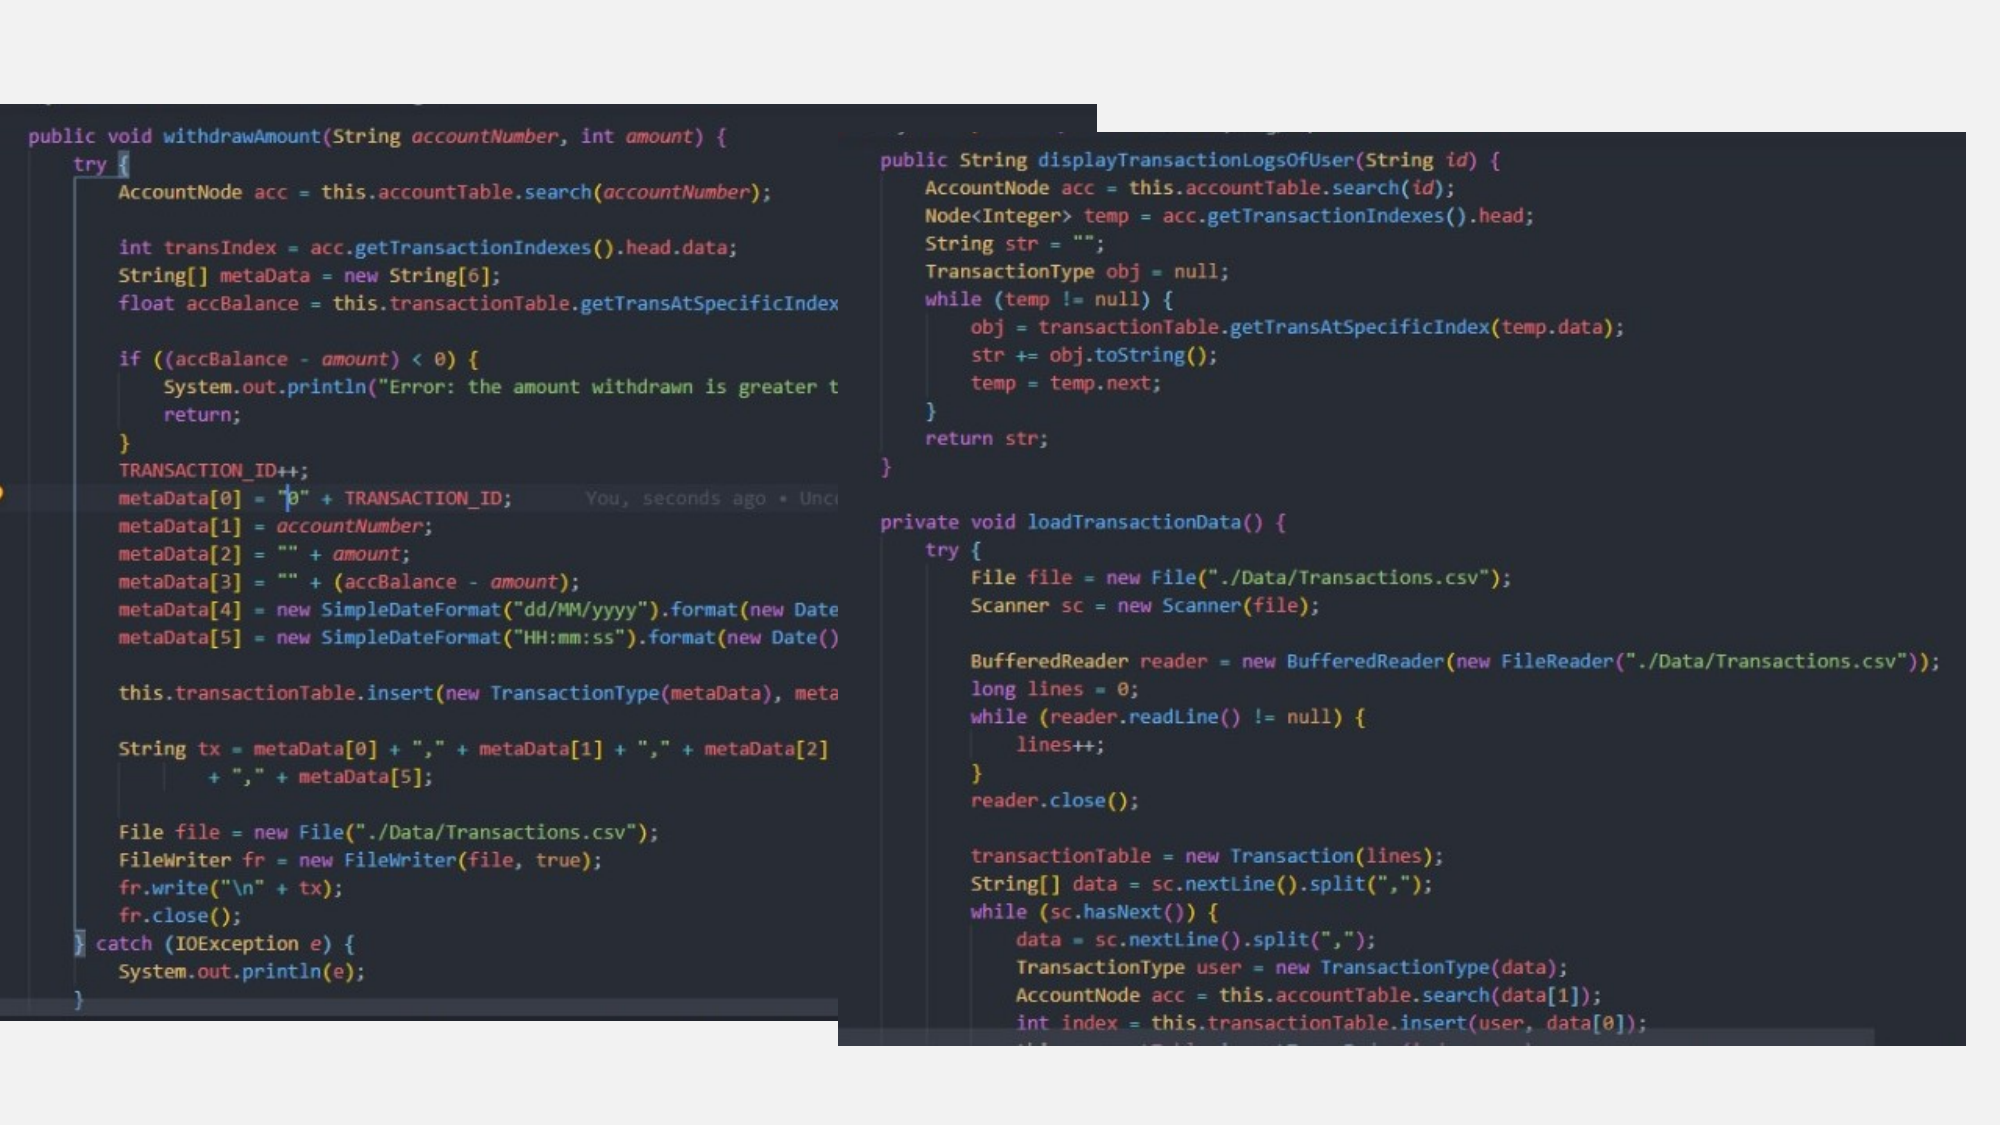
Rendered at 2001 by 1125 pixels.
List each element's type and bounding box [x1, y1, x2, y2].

picture [0, 104, 1966, 1046]
